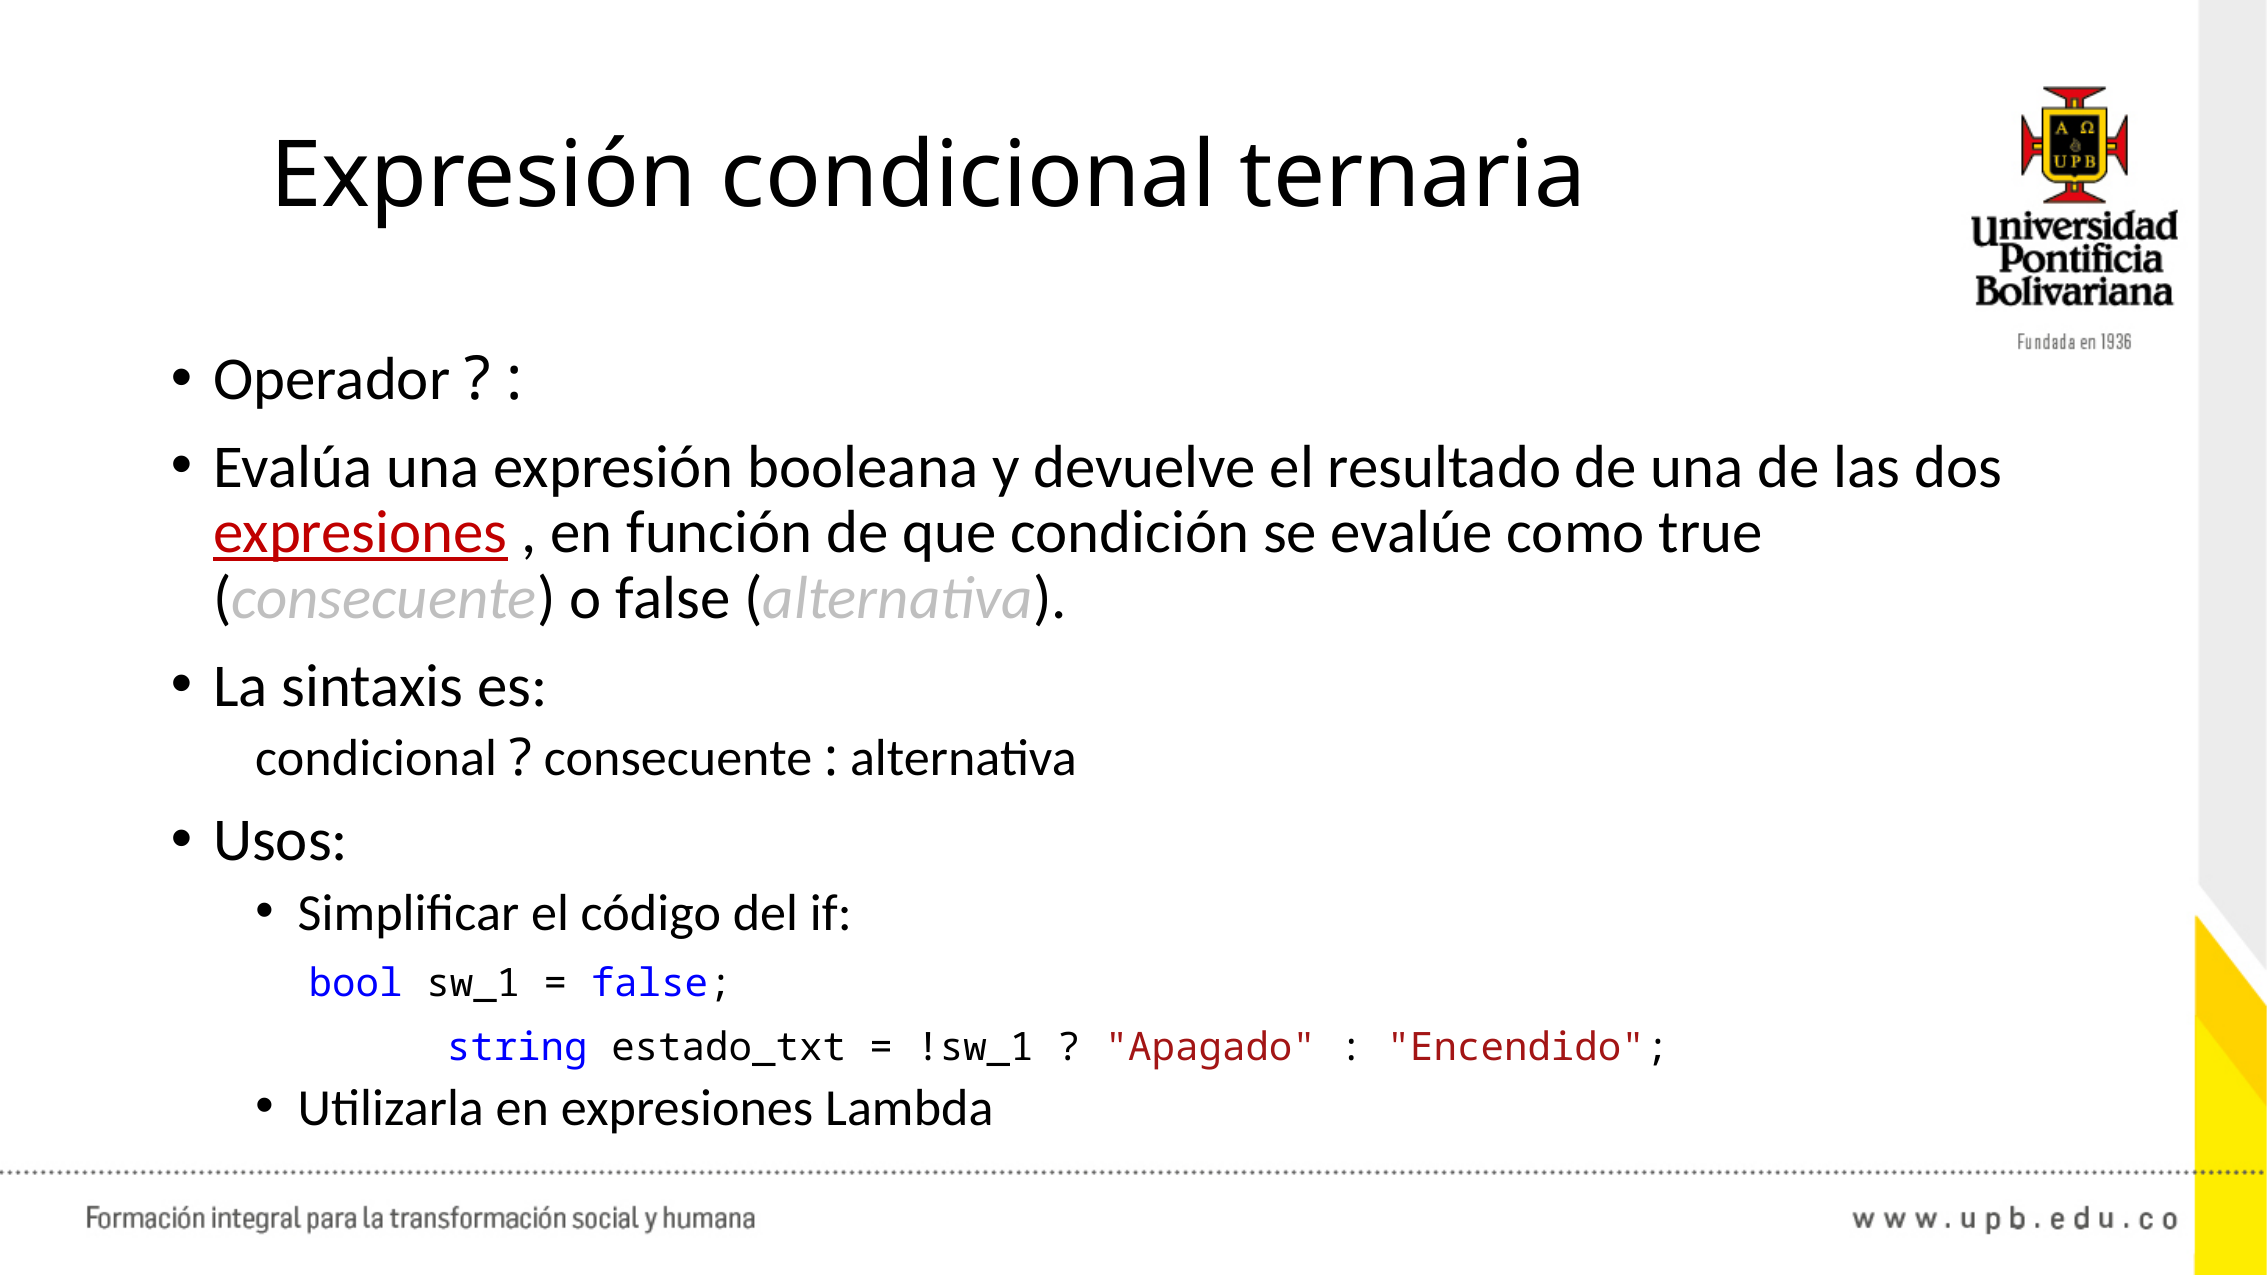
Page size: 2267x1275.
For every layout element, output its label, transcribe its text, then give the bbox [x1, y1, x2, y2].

title Expresión condicional ternaria [255, 118, 2159, 235]
list Operador ? : Evalúa una expresión booleana y devuelve el resultado de una de las dos expresiones , en función de que condición se evalúe como true (consecuente) o false (alternativa). La sintaxis es: condicional ? consecuente : alternativa Usos: Simplificar el código del if: bool sw_1 = false; string estado_txt = !sw_1 ? "Apagado" : "Encendido"; Utilizarla en expresiones Lambda [155, 339, 2111, 1149]
picture [0, 0, 2267, 1275]
